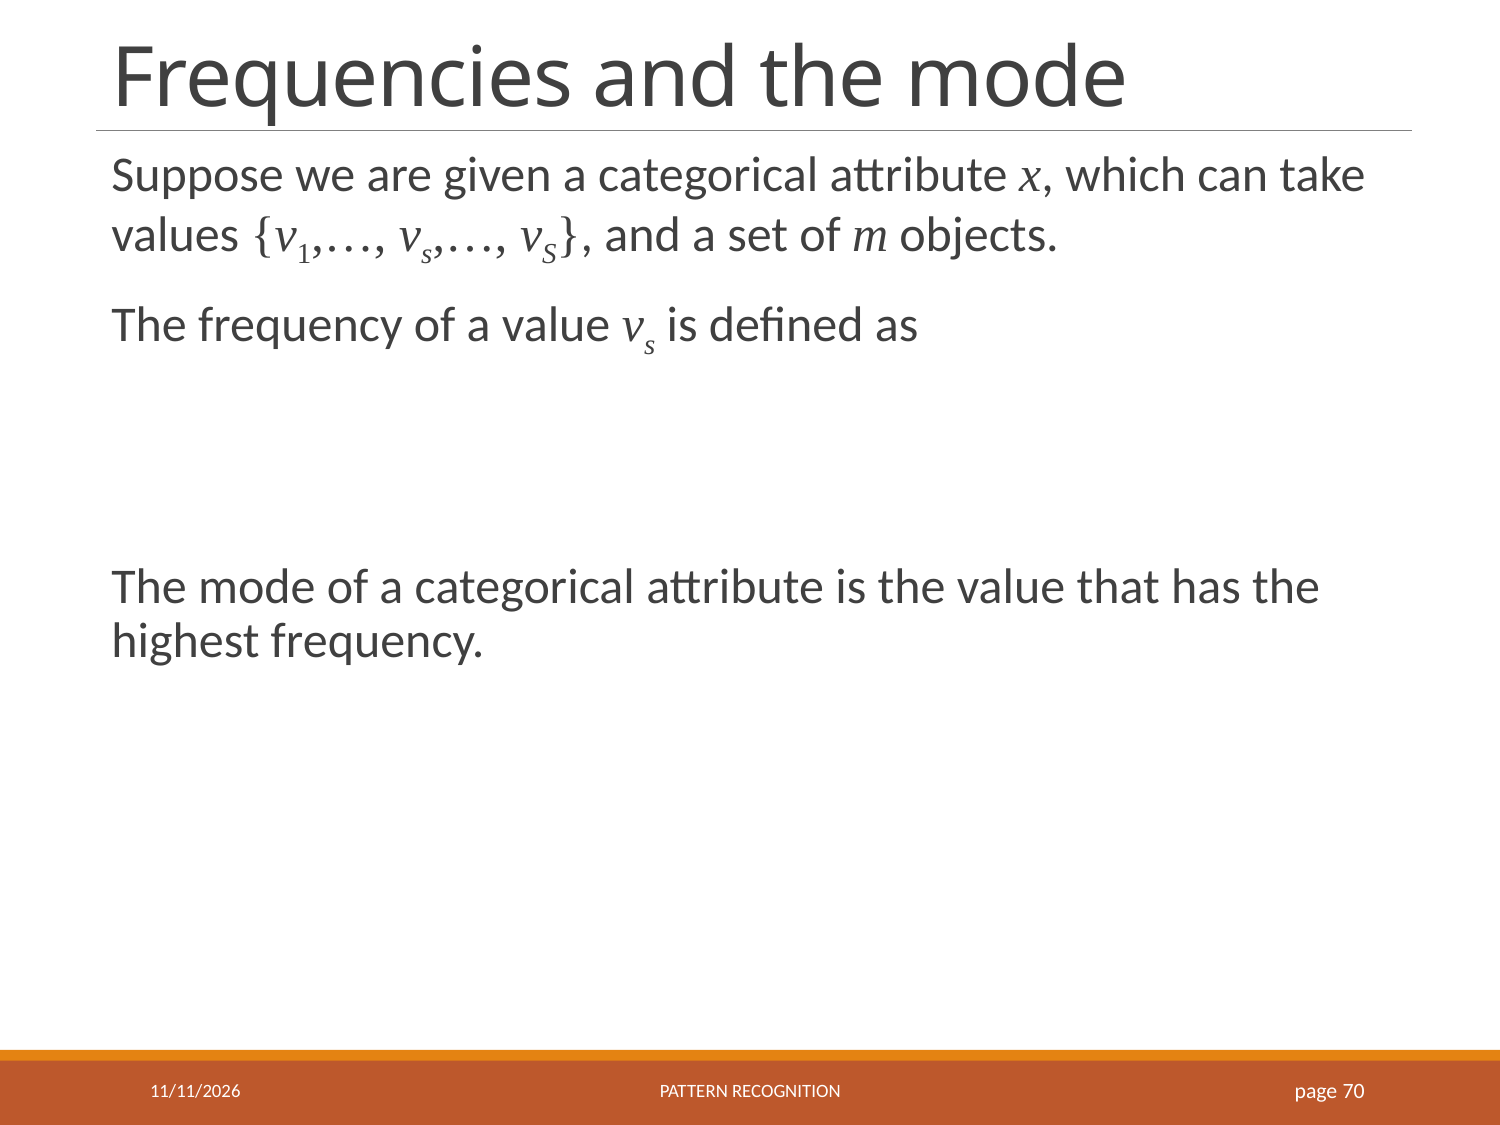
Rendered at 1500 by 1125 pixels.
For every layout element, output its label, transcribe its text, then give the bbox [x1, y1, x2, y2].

slide_number page 70 [1218, 1059, 1380, 1120]
footer Pattern recognition [453, 1059, 1047, 1120]
title Frequencies and the mode [96, 19, 1413, 131]
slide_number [135, 1059, 440, 1120]
